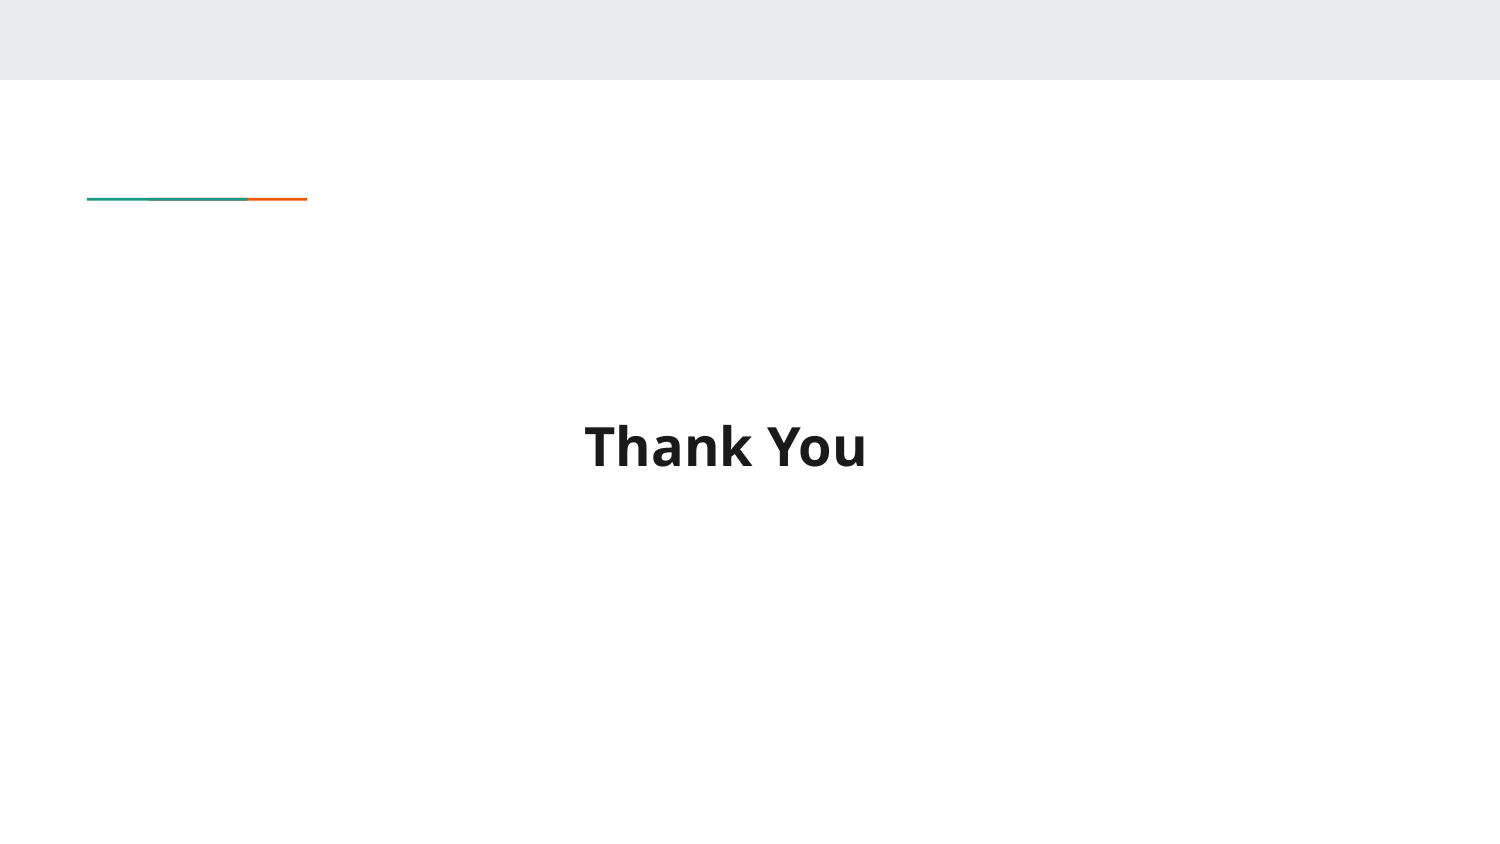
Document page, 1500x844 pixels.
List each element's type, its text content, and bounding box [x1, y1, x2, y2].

title Thank You [119, 396, 1381, 485]
